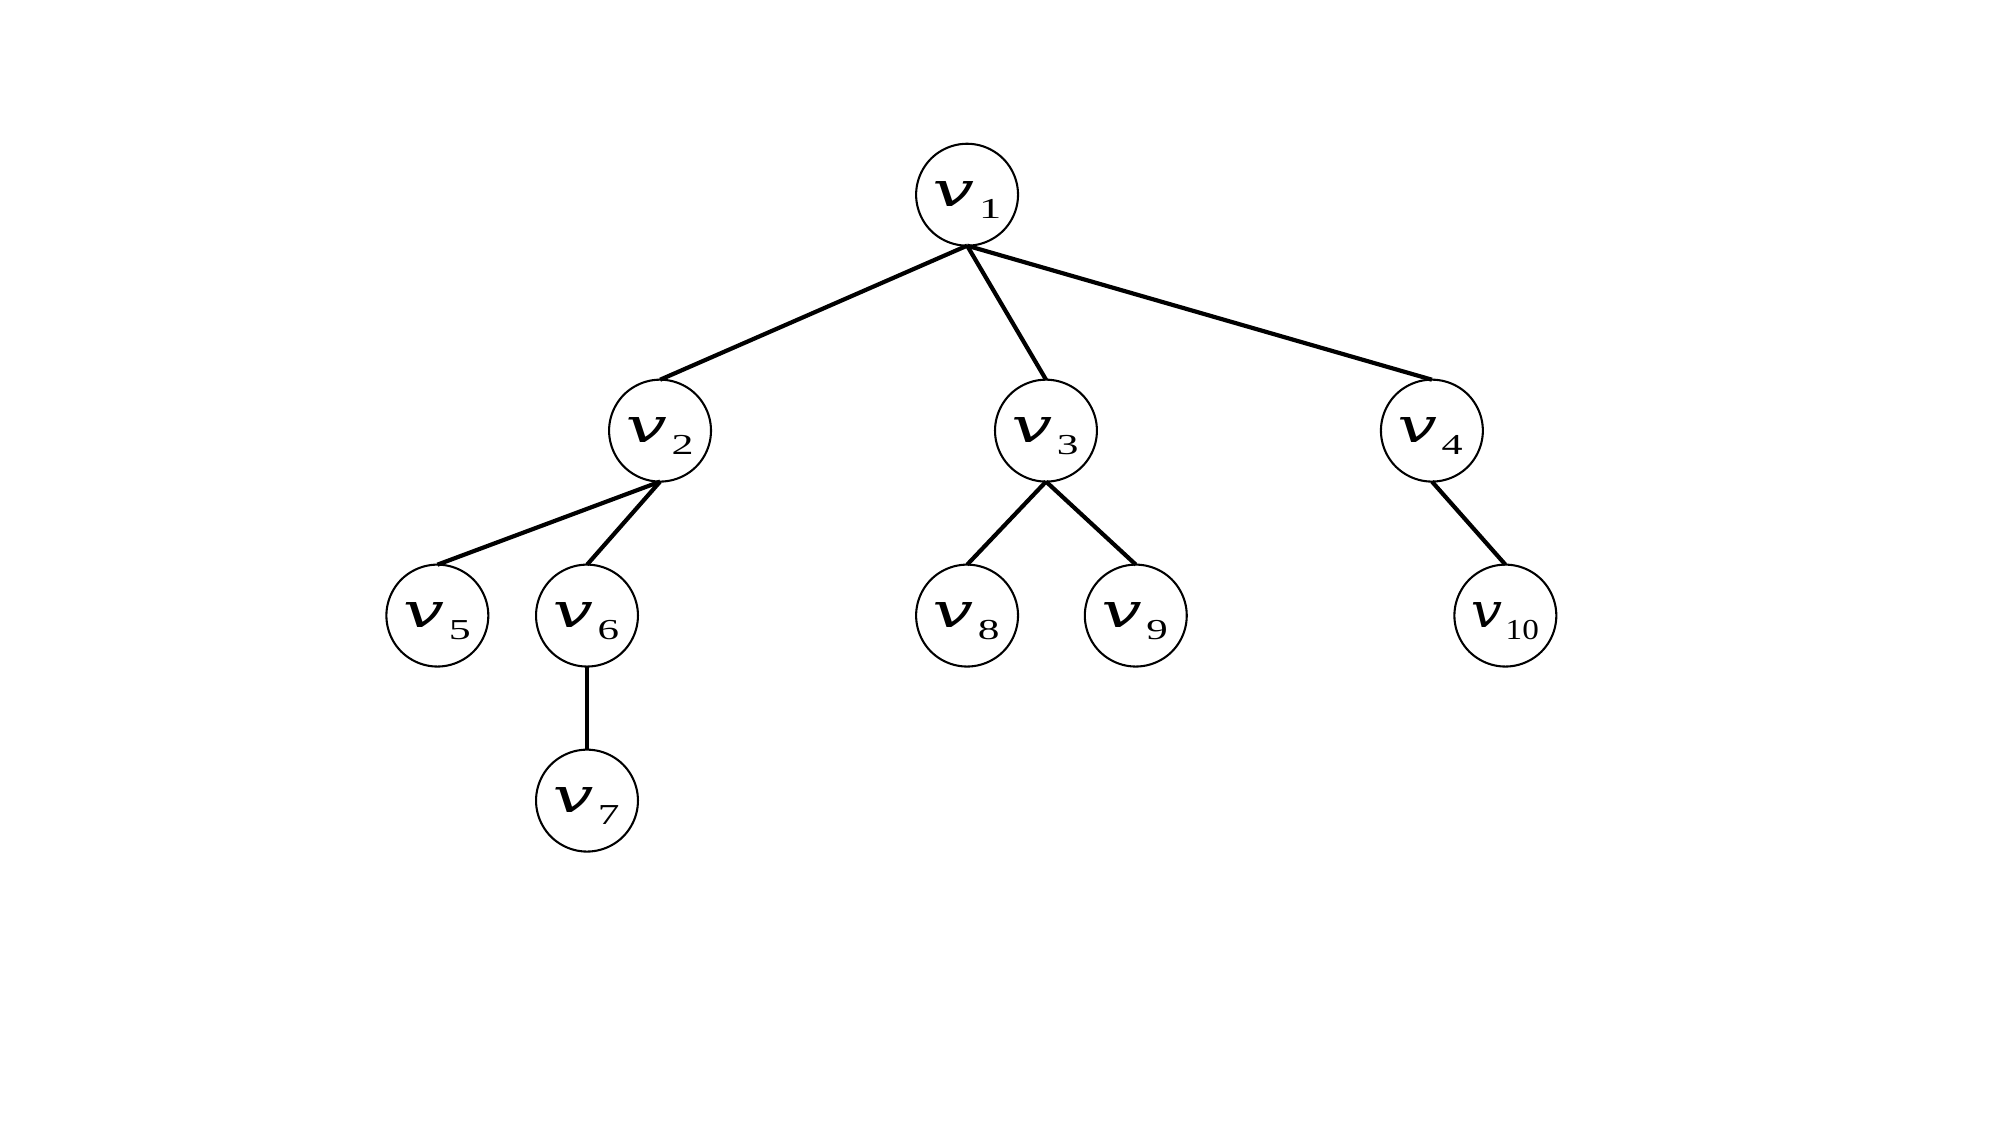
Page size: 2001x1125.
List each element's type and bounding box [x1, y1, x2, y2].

text_box [386, 143, 1557, 852]
